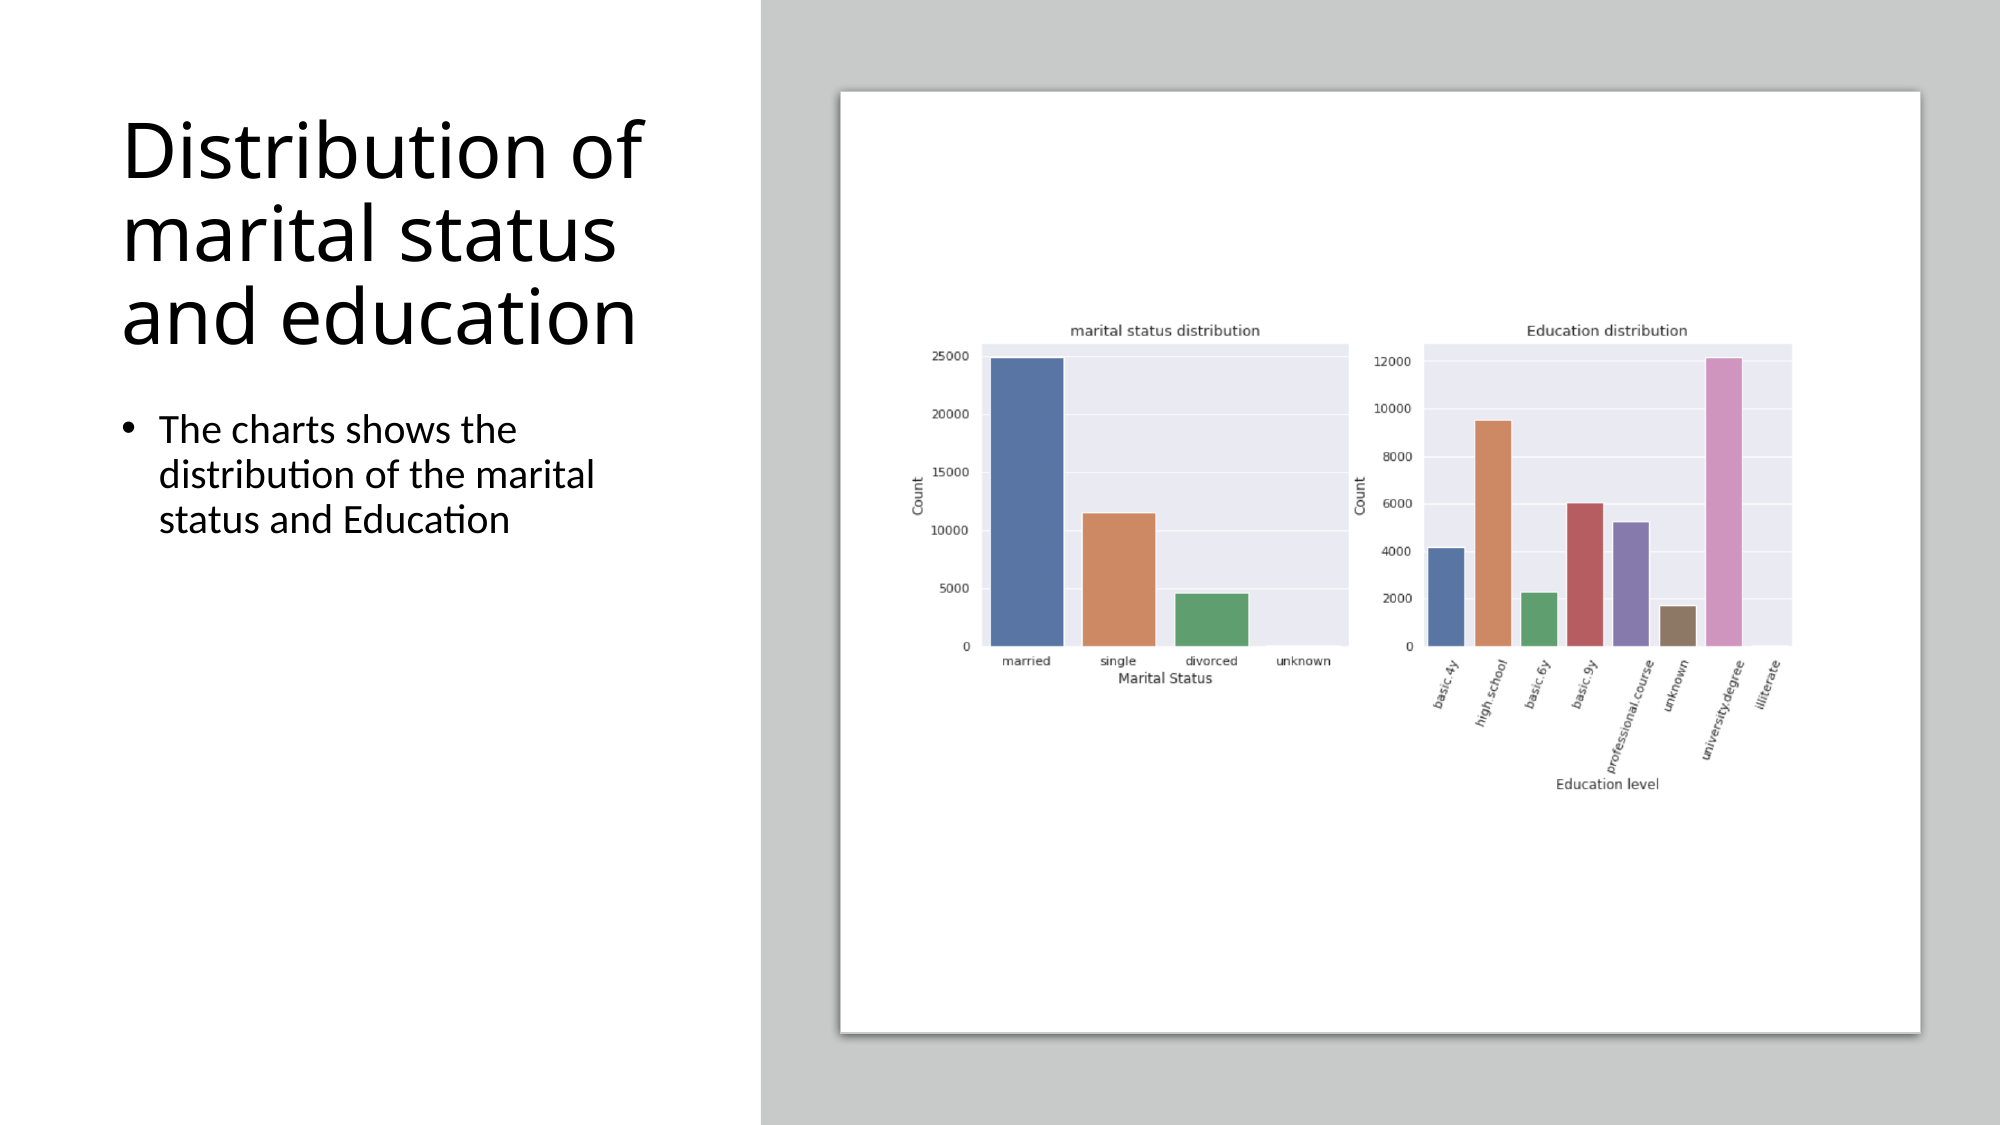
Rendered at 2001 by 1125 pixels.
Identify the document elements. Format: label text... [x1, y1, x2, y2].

picture [886, 321, 1875, 803]
title Distribution of marital status and education [106, 103, 682, 370]
text_box [760, 0, 2000, 1125]
text_box [839, 90, 1922, 1034]
list The charts shows the distribution of the marital status and Education [106, 399, 682, 1021]
